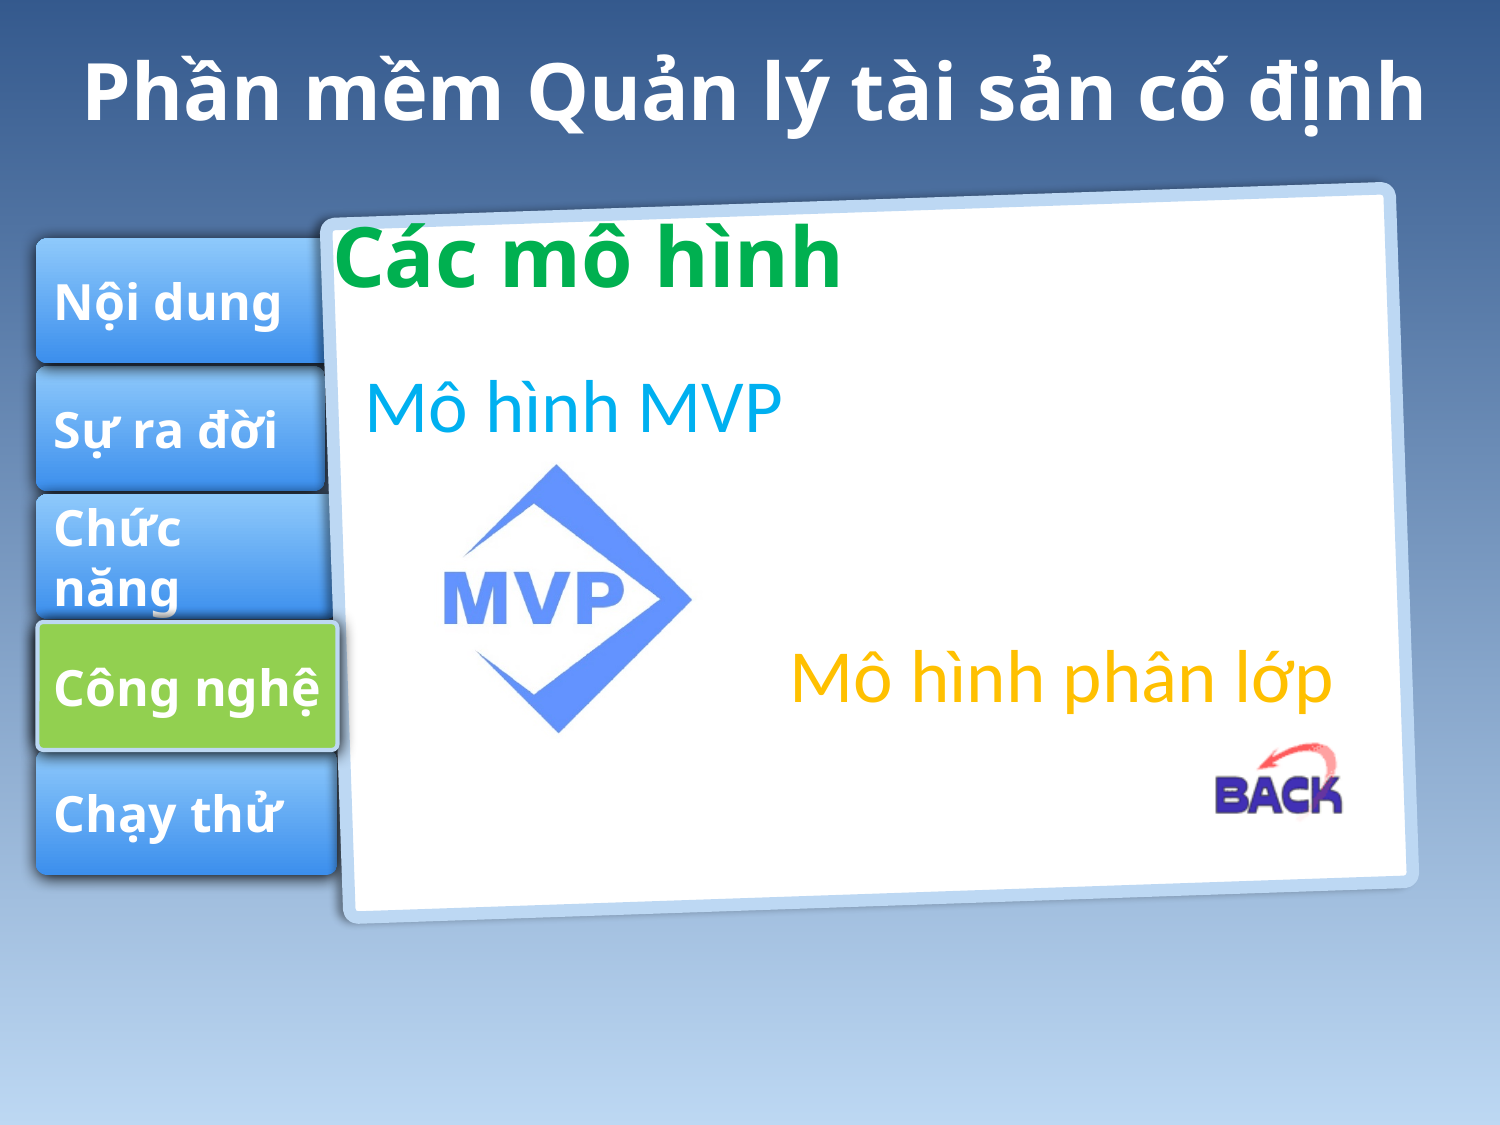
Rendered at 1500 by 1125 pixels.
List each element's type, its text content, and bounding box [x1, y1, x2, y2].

text_box Các mô hình [317, 196, 1350, 312]
text_box Sự ra đời [33, 378, 320, 484]
text_box Công nghệ [35, 619, 340, 753]
picture [412, 450, 705, 739]
text_box Chạy thử [33, 765, 334, 878]
text_box Nội dung [33, 236, 316, 366]
picture [1208, 724, 1350, 866]
text_box Mô hình MVP Mô hình phân lớp [350, 349, 1350, 725]
text_box Chức năng [33, 492, 325, 610]
text_box [326, 186, 1415, 920]
text_box [0, 0, 1500, 1125]
text_box Phần mềm Quản lý tài sản cố định [66, 33, 1443, 144]
